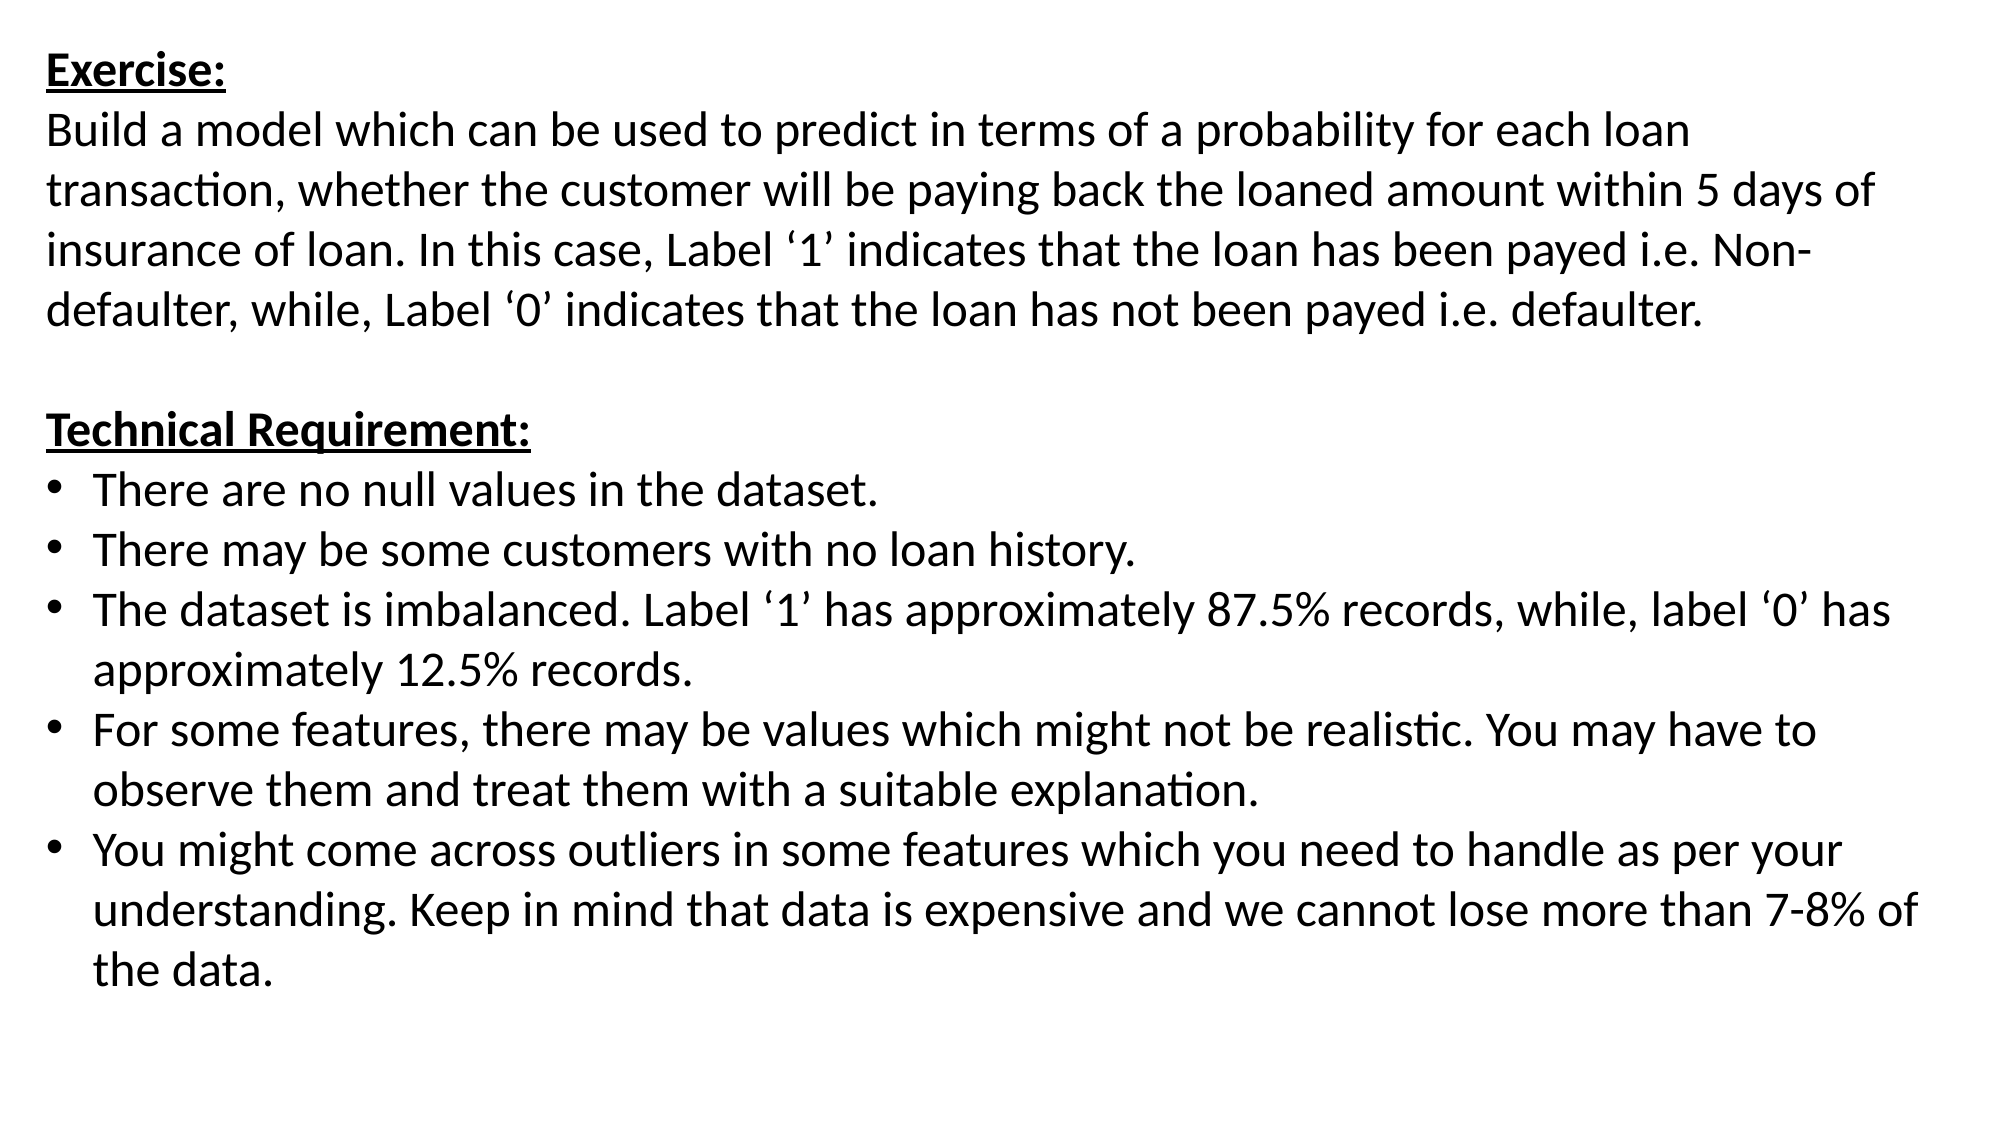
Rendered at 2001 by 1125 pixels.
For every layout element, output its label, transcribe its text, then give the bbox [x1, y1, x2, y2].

text_box Exercise: Build a model which can be used to predict in terms of a probability for each loan transaction, whether the customer will be paying back the loaned amount within 5 days of insurance of loan. In this case, Label ‘1’ indicates that the loan has been payed i.e. Non- defaulter, while, Label ‘0’ indicates that the loan has not been payed i.e. defaulter. Technical Requirement: There are no null values in the dataset. There may be some customers with no loan history. The dataset is imbalanced. Label ‘1’ has approximately 87.5% records, while, label ‘0’ has approximately 12.5% records. For some features, there may be values which might not be realistic. You may have to observe them and treat them with a suitable explanation. You might come across outliers in some features which you need to handle as per your understanding. Keep in mind that data is expensive and we cannot lose more than 7-8% of the data. [30, 28, 1937, 1109]
